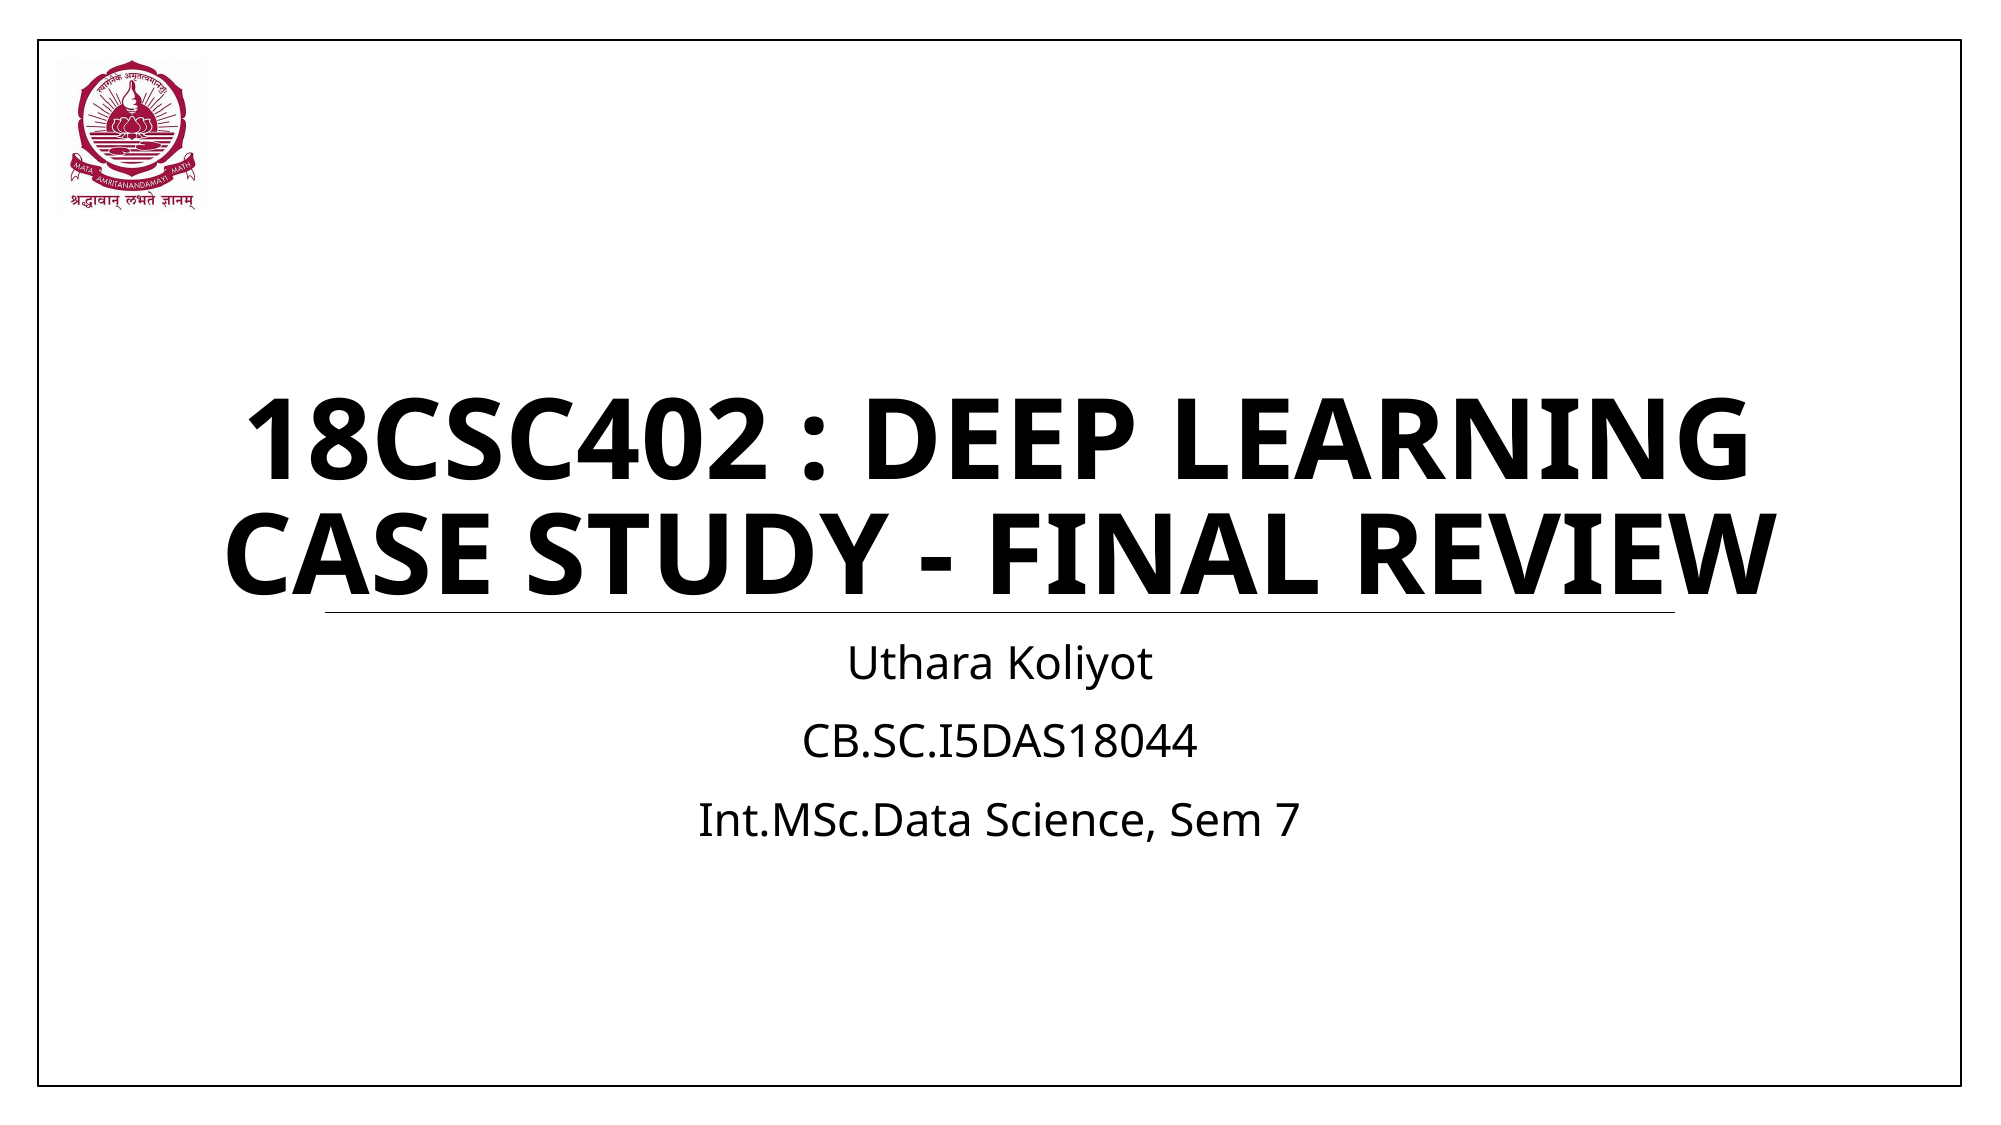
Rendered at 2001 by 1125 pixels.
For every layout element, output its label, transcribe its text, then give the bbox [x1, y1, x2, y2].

picture [56, 58, 210, 212]
subtitle Uthara Koliyot CB.SC.I5DAS18044 Int.MSc.Data Science, Sem 7 [280, 632, 1720, 860]
title 18CSC402 : Deep Learning Case Study - final review [182, 144, 1818, 625]
